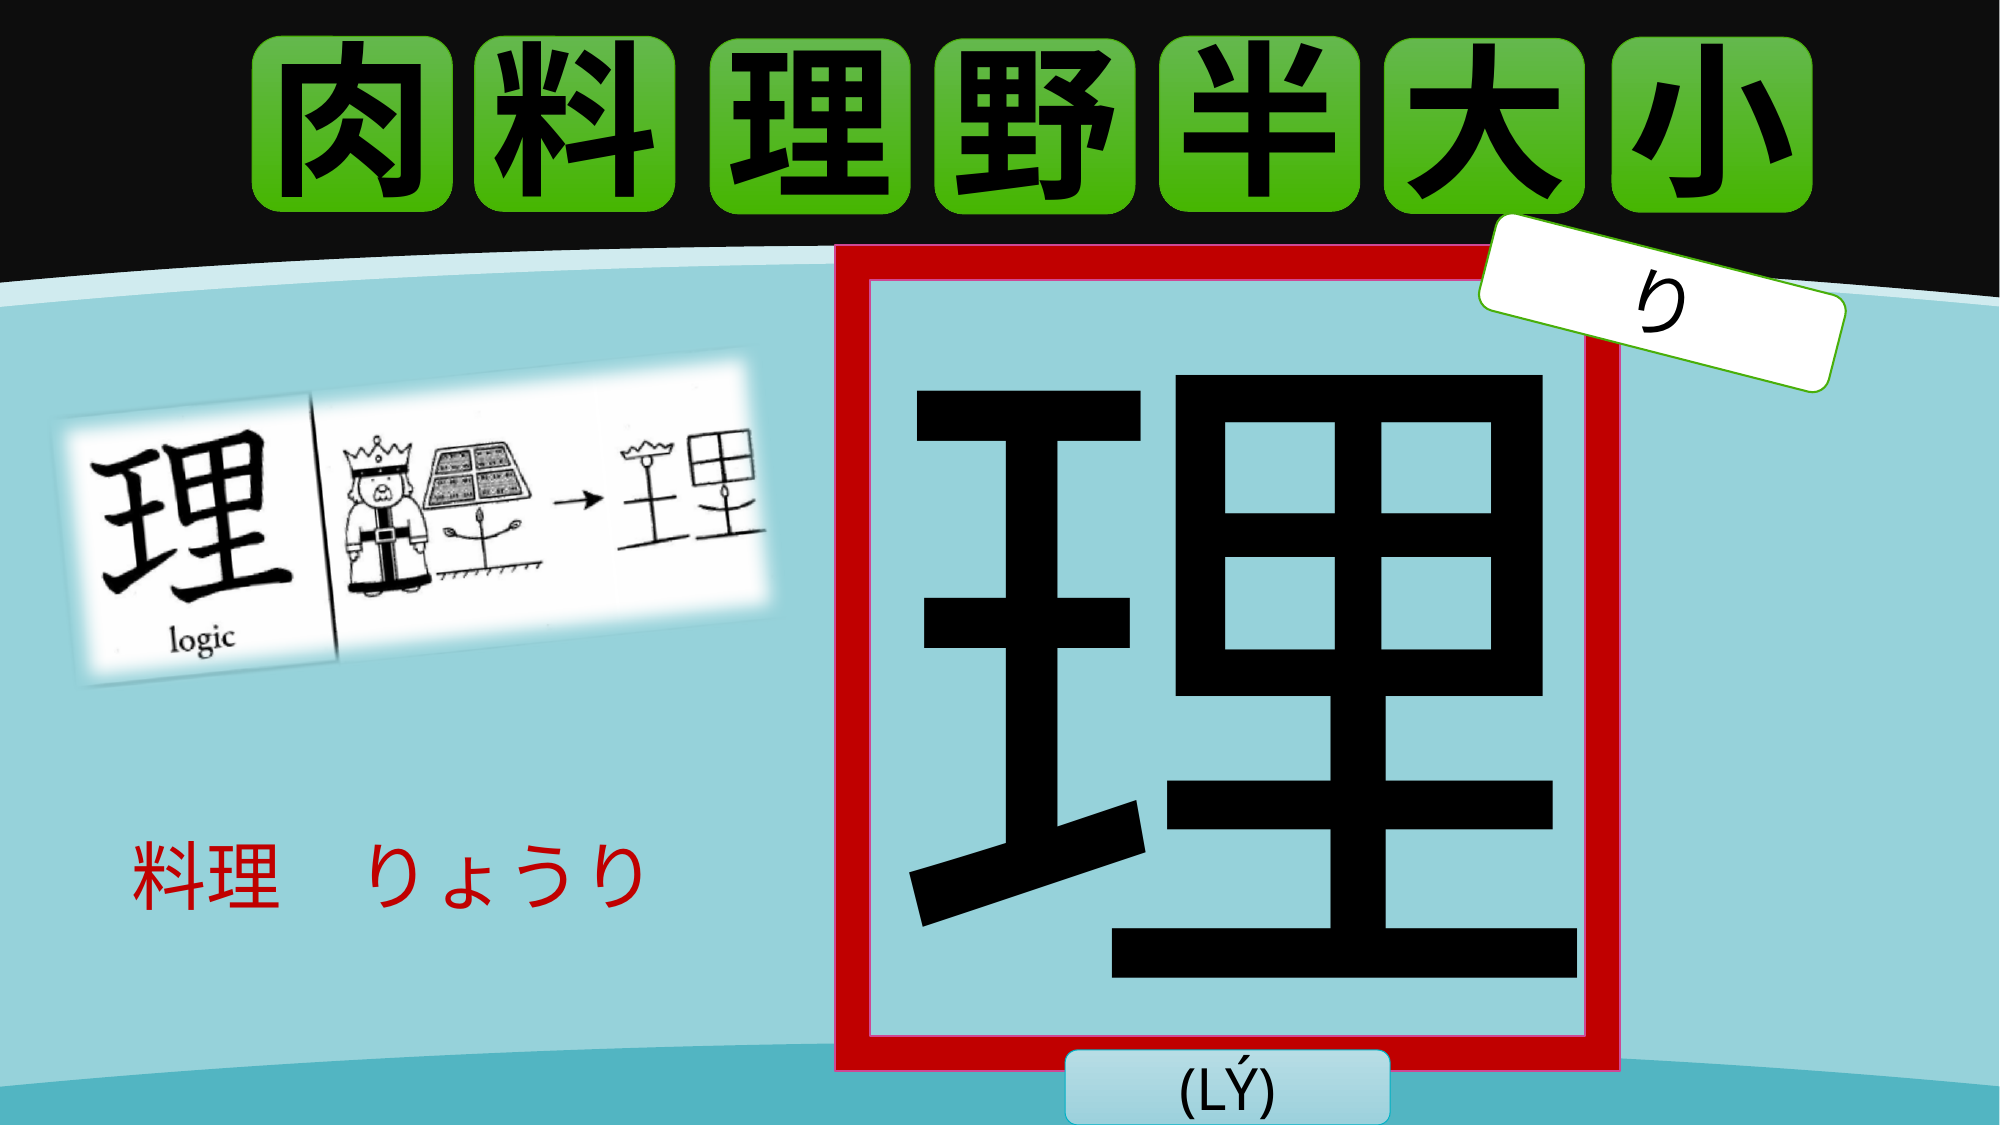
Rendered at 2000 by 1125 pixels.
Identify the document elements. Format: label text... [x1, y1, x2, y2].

picture [56, 370, 777, 665]
text_box 理 [834, 244, 1621, 1072]
text_box 野 [934, 38, 1136, 215]
text_box 小 [1611, 36, 1813, 213]
text_box 肉 [251, 35, 453, 212]
text_box 大 [1383, 37, 1585, 214]
text_box 半 [1159, 35, 1361, 212]
text_box 料 [474, 35, 676, 212]
text_box 料理 りょうり [117, 821, 672, 927]
text_box (LÝ) [1064, 1049, 1391, 1125]
text_box 理 [709, 38, 911, 215]
text_box り [1477, 212, 1847, 394]
